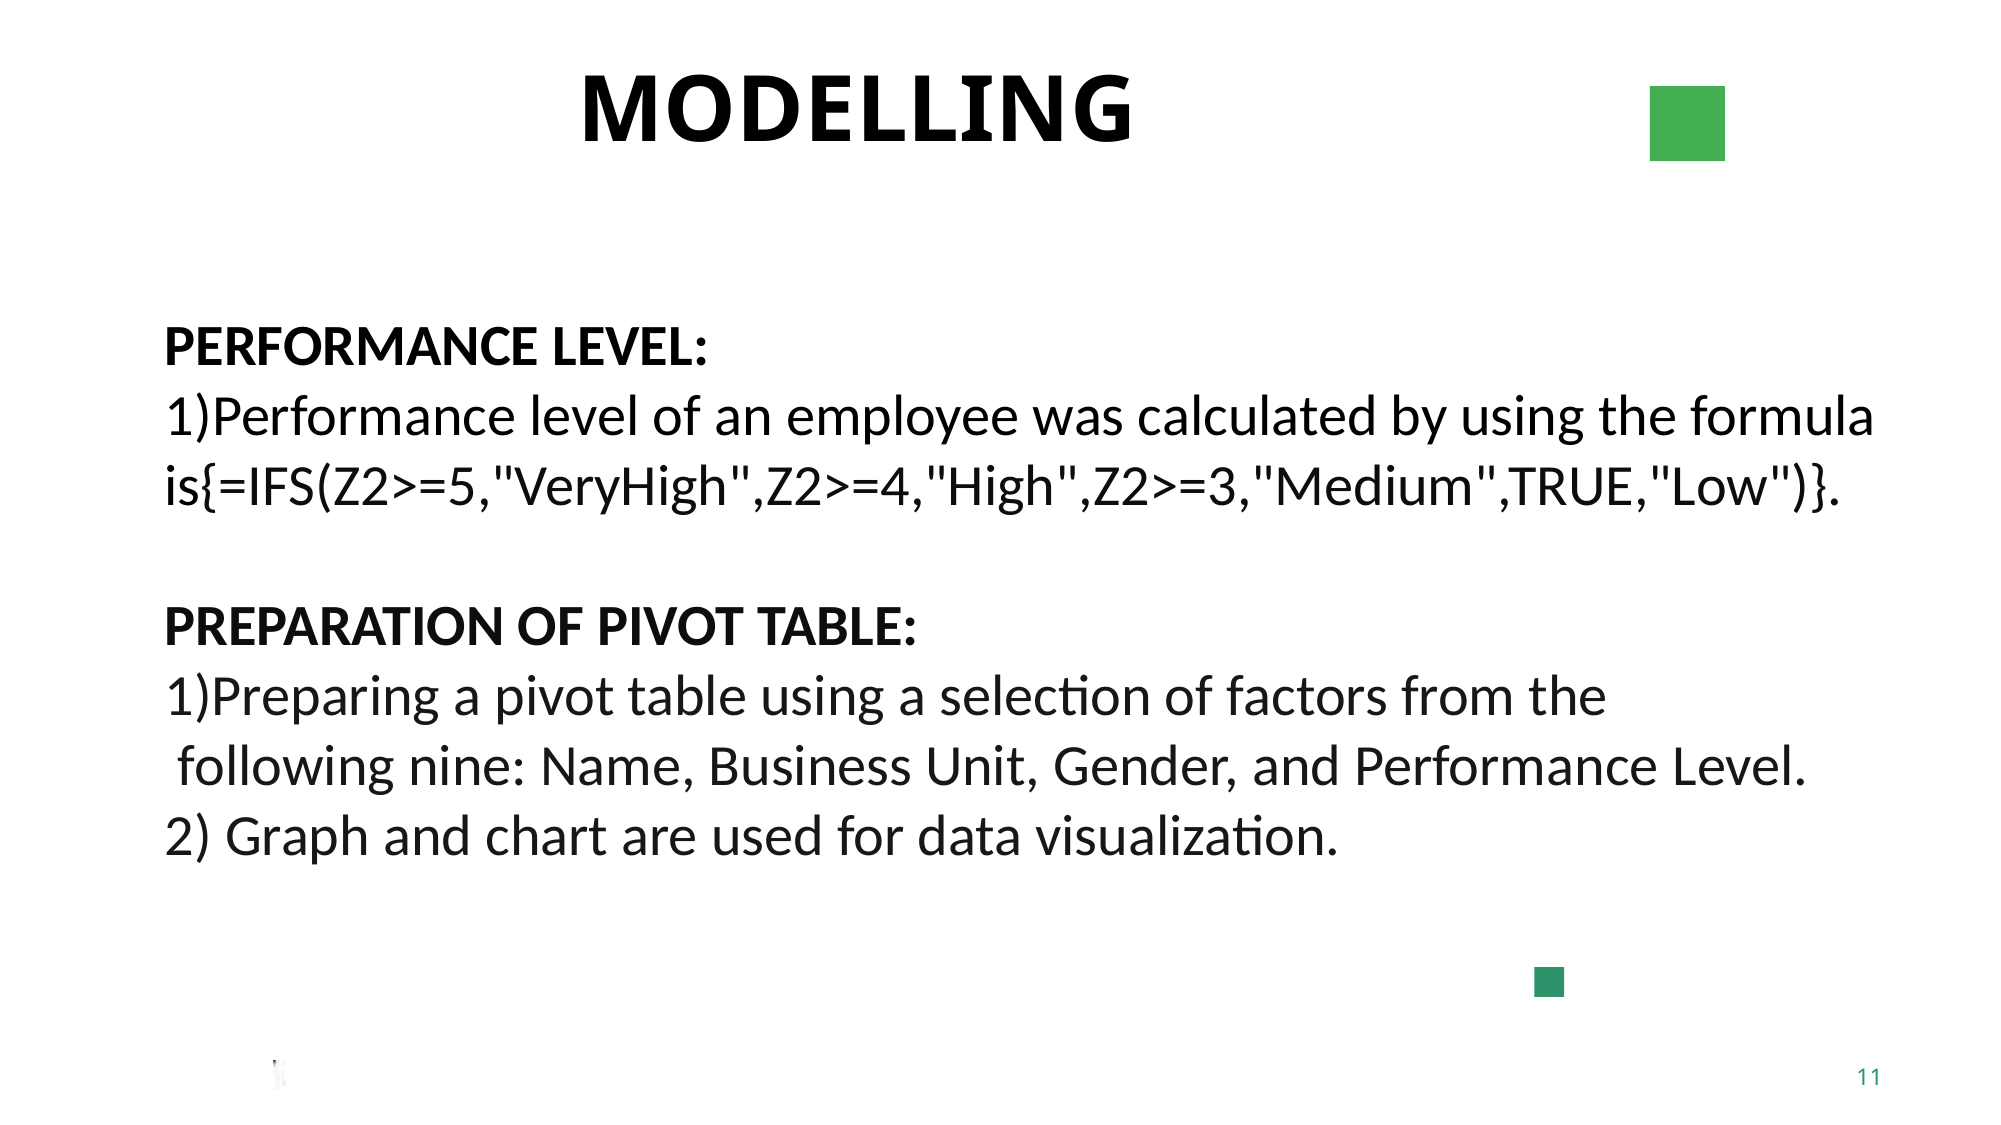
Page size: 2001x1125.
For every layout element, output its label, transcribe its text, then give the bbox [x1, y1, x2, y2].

text_box PERFORMANCE LEVEL: 1)Performance level of an employee was calculated by using the formula is{=IFS(Z2>=5,"VeryHigh",Z2>=4,"High",Z2>=3,"Medium",TRUE,"Low")}. PREPARATION OF PIVOT TABLE: 1)Preparing a pivot table using a selection of factors from the following nine: Name, Business Unit, Gender, and Performance Level. 2) Graph and chart are used for data visualization. [150, 299, 2000, 920]
text_box 11 [1849, 1061, 1888, 1095]
text_box [1534, 967, 1565, 997]
text_box [1649, 86, 1725, 162]
text_box MODELLING [574, 47, 1325, 160]
picture [273, 1060, 286, 1091]
